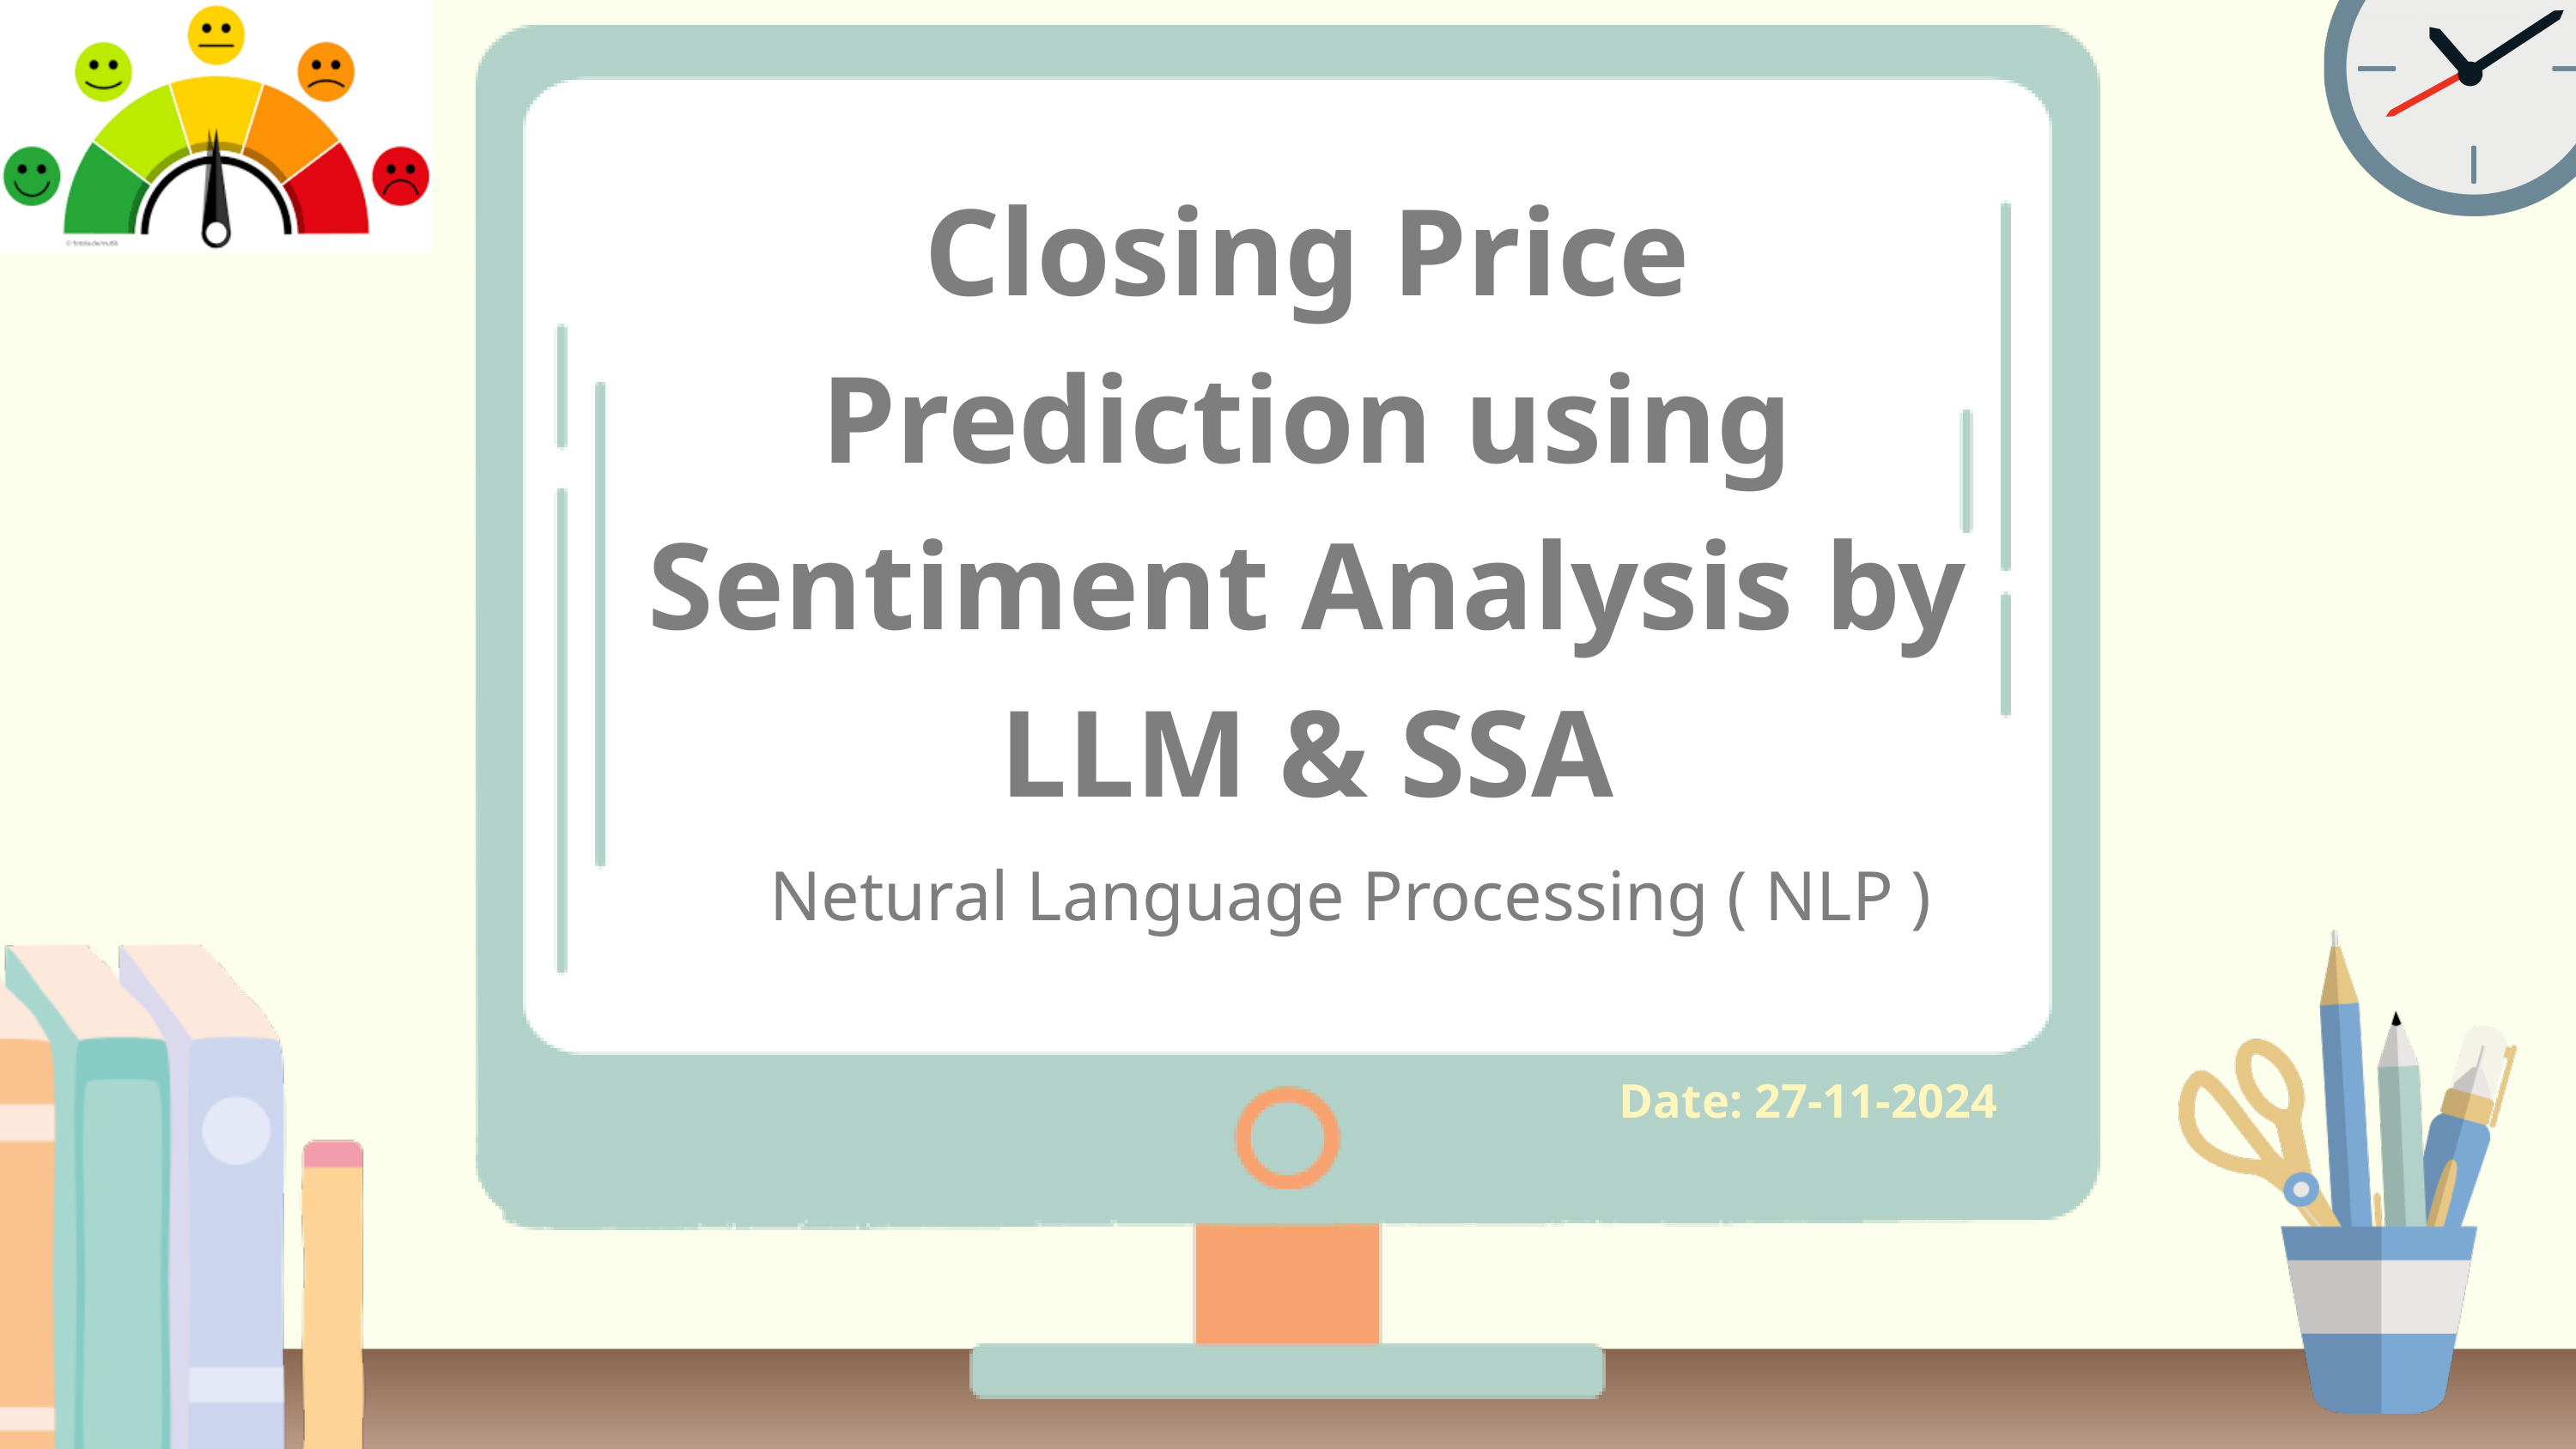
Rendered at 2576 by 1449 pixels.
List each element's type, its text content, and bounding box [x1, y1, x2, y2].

text_box Closing Price Prediction using Sentiment Analysis by LLM & SSA [630, 152, 1984, 822]
text_box [475, 25, 2101, 1345]
text_box Date: 27-11-2024 [1485, 1062, 2132, 1128]
text_box Netural Language Processing ( NLP ) [679, 839, 2022, 935]
text_box [2172, 930, 2518, 1345]
text_box [0, 944, 368, 1345]
text_box [2324, 0, 2576, 216]
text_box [0, 1349, 2576, 1449]
text_box [0, 0, 434, 252]
